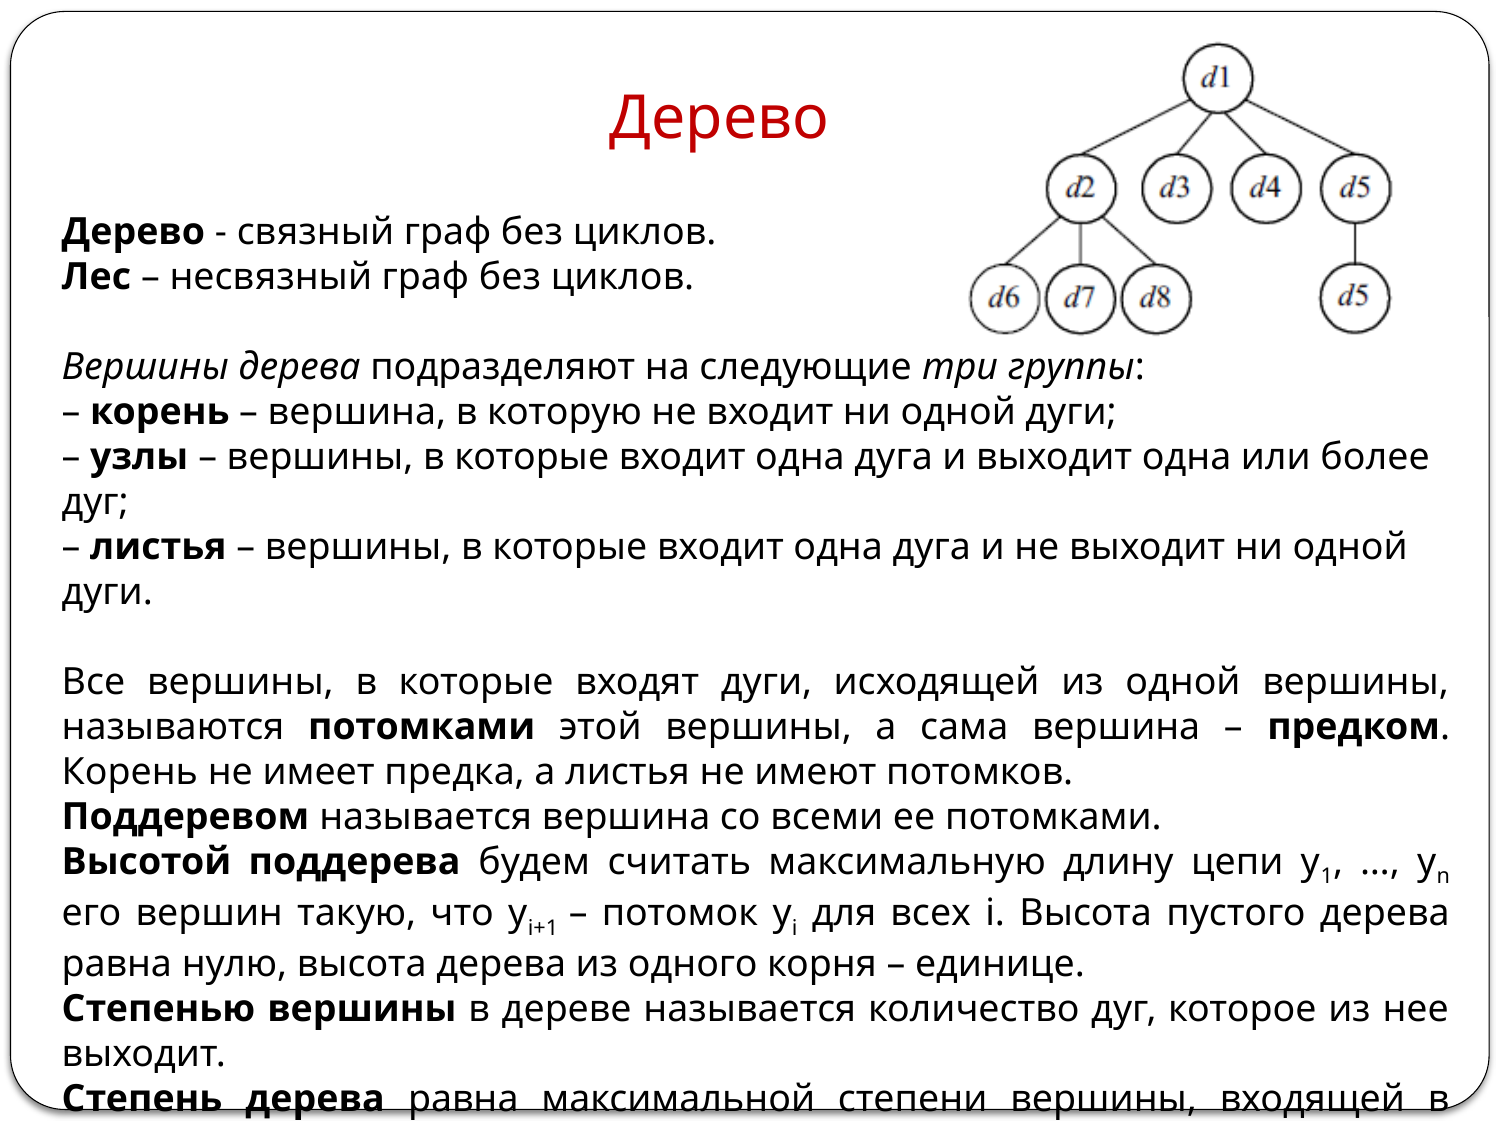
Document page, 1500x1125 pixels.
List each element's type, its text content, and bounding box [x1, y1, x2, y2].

picture [960, 34, 1421, 341]
text_box Дерево - связный граф без циклов. Лес – несвязный граф без циклов. Вершины дерева подразделяют на следующие три группы: – корень – вершина, в которую не входит ни одной дуги; – узлы – вершины, в которые входит одна дуга и выходит одна или более дуг; – листья – вершины, в которые входит одна дуга и не выходит ни одной дуги. Все вершины, в которые входят дуги, исходящей из одной вершины, называются потомками этой вершины, а сама вершина – предком. Корень не имеет предка, а листья не имеют потомков. Поддеревом называется вершина со всеми ее потомками. Высотой поддерева будем считать максимальную длину цепи y1, …, yn его вершин такую, что yi+1 – потомок yi для всех i. Высота пустого дерева равна нулю, высота дерева из одного корня – единице. Степенью вершины в дереве называется количество дуг, которое из нее выходит. Степень дерева равна максимальной степени вершины, входящей в дерево. При этом листьями в дереве являются вершины, имеющие степень нуль. [46, 199, 1465, 1125]
title Дерево [82, 70, 954, 166]
